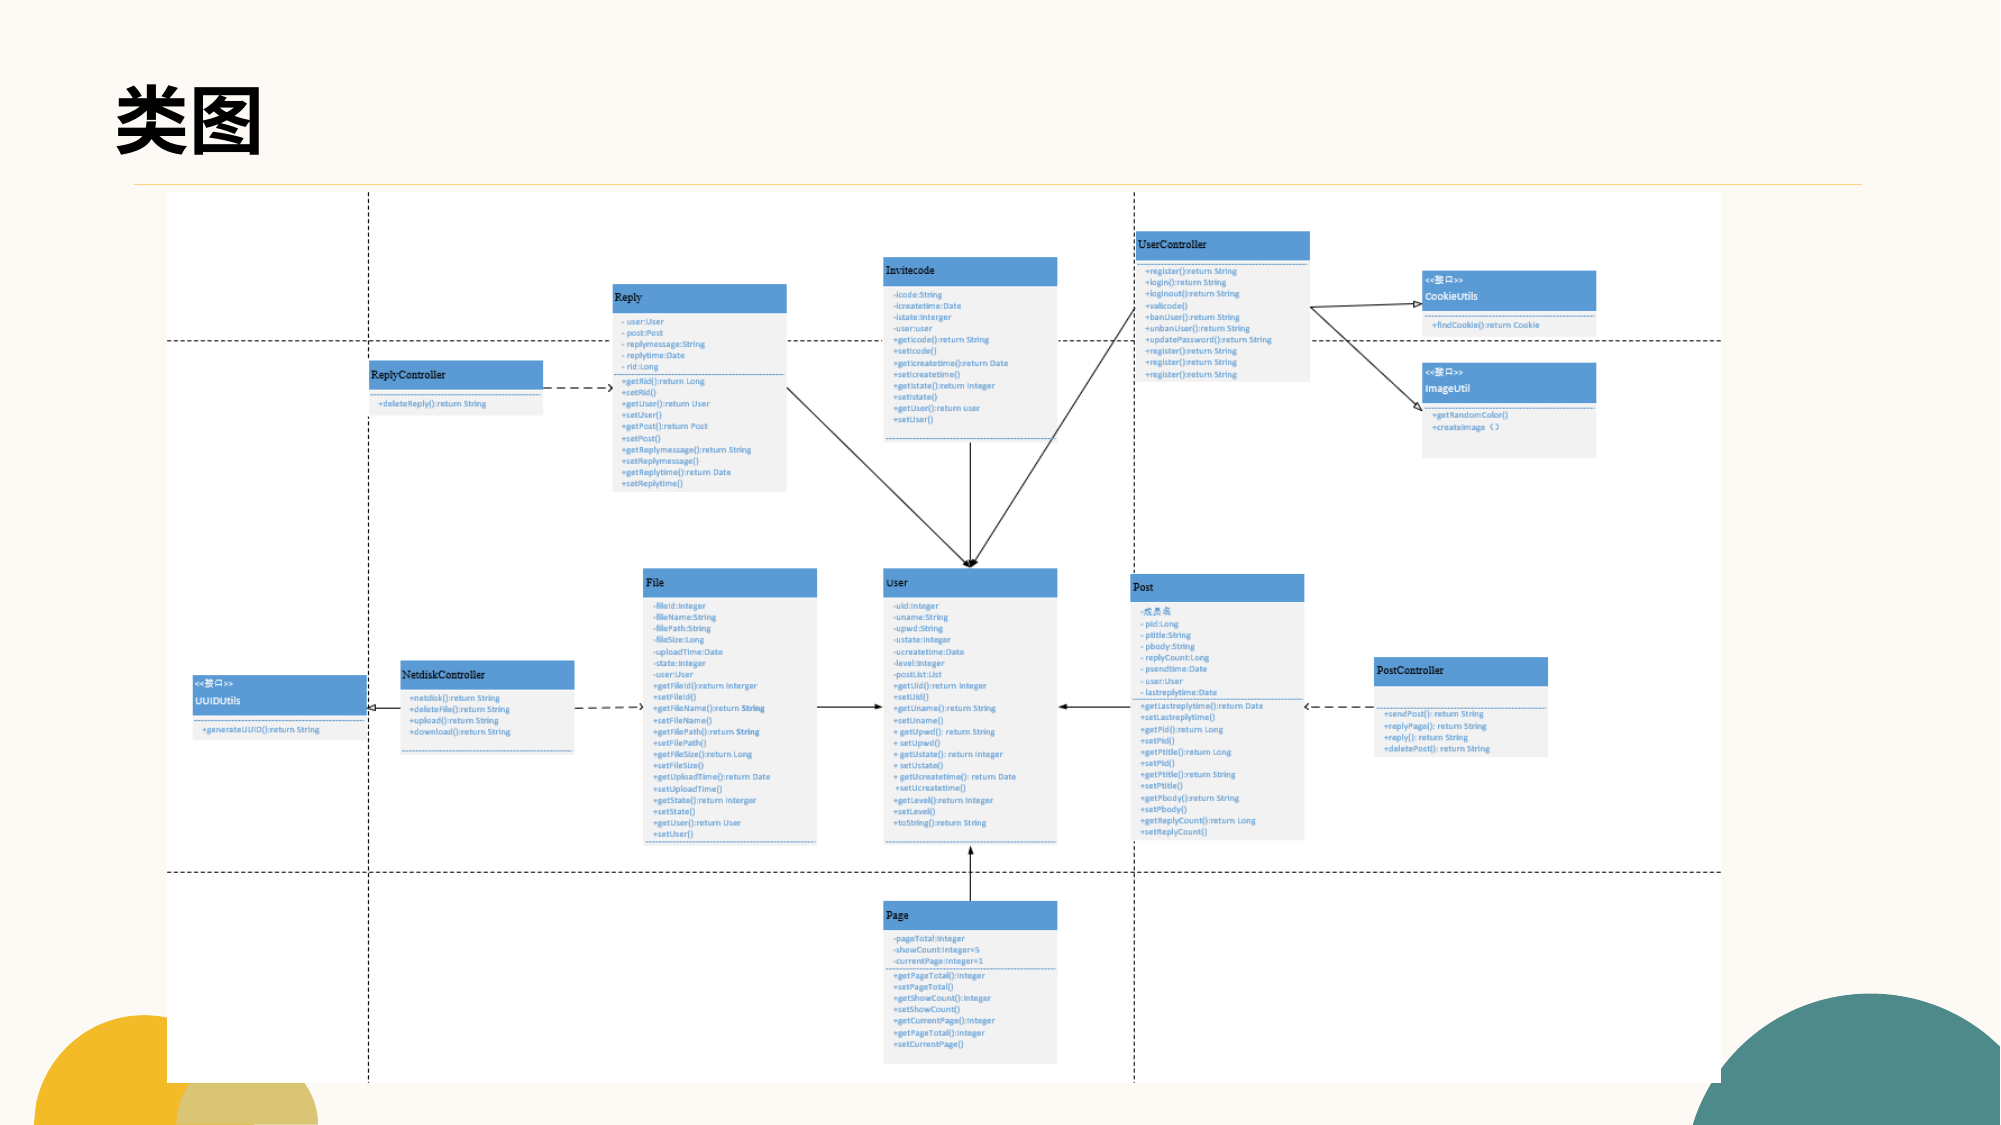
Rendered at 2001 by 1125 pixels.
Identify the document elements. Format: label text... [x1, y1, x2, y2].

title 类图 [114, 59, 1886, 178]
picture [166, 192, 1721, 1083]
